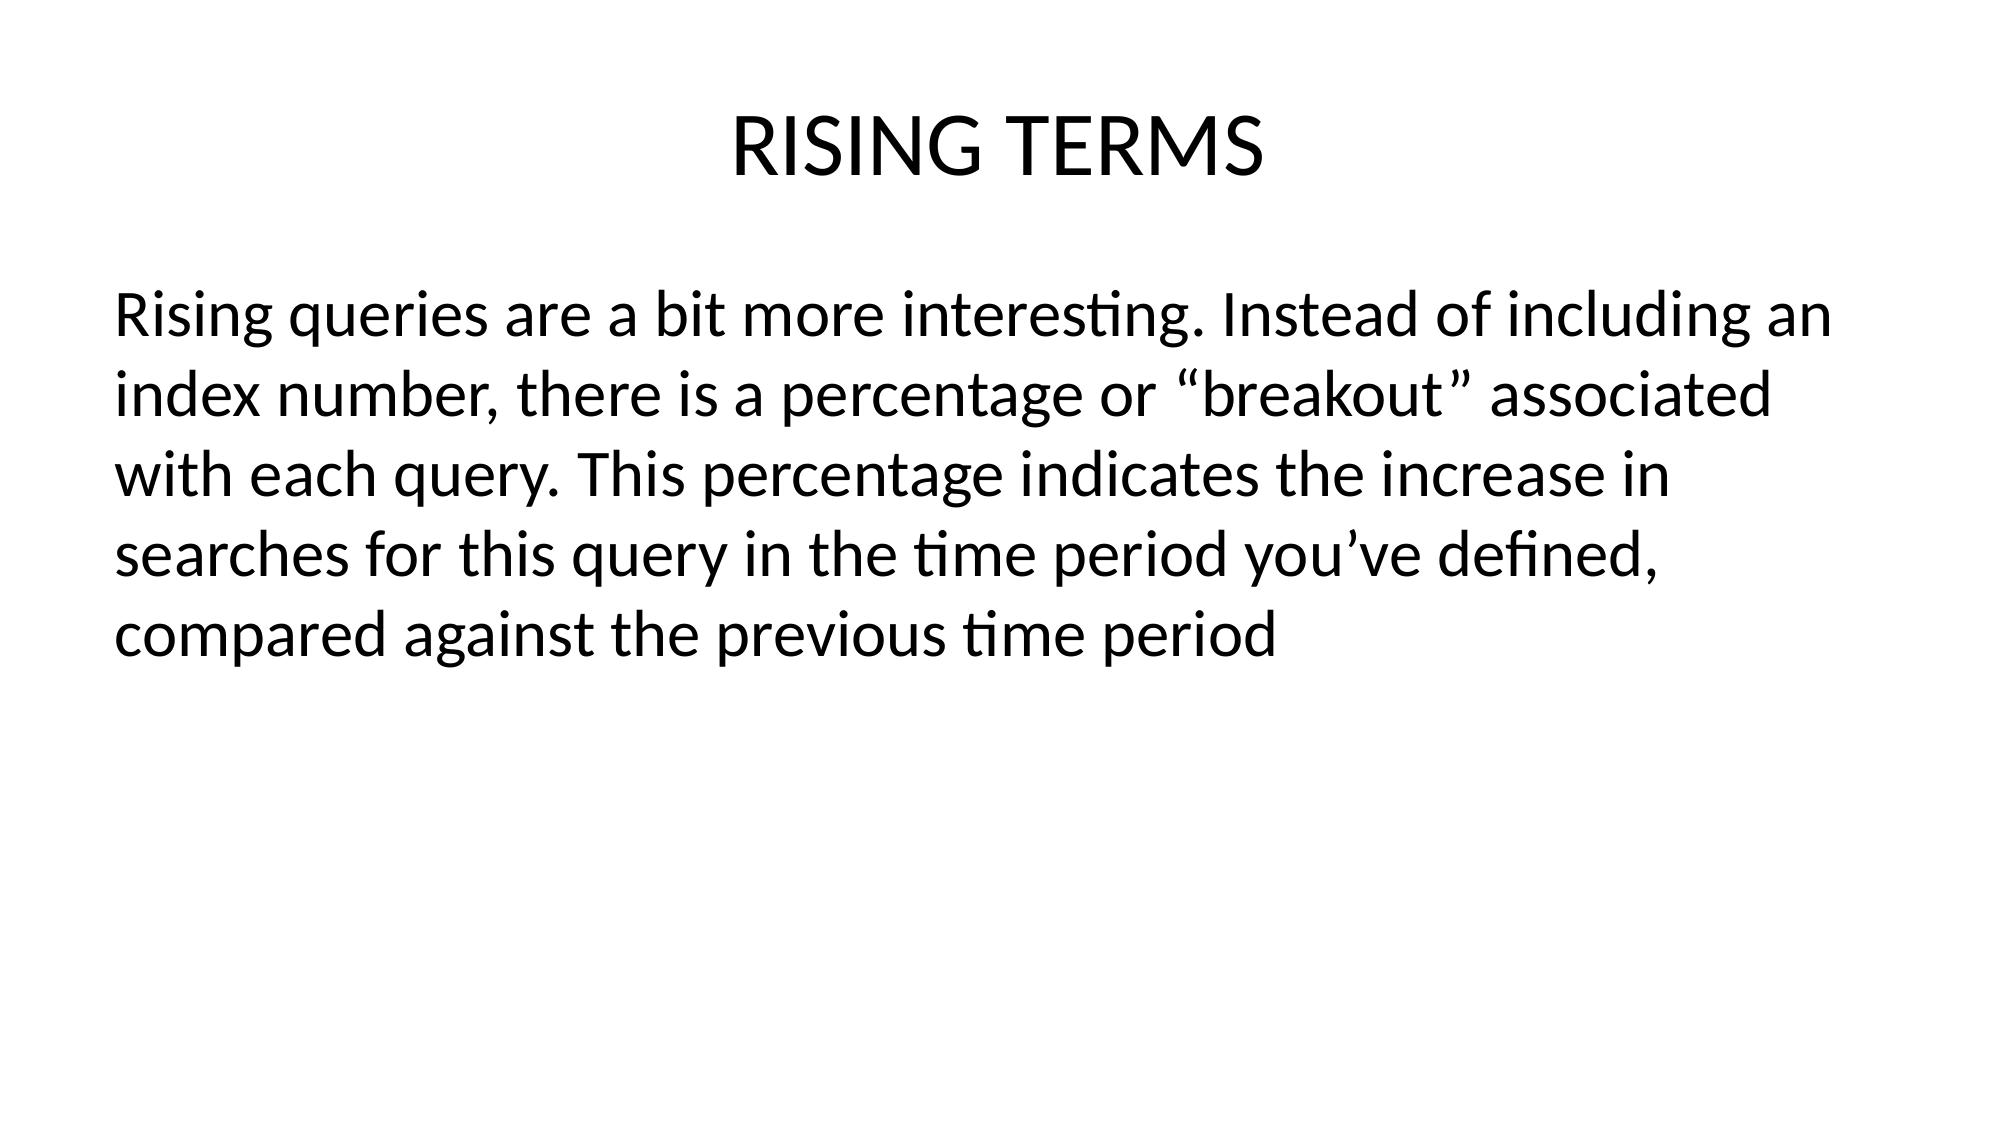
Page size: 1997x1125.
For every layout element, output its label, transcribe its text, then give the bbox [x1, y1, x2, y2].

list Rising queries are a bit more interesting. Instead of including an index number, there is a percentage or “breakout” associated with each query. This percentage indicates the increase in searches for this query in the time period you’ve defined, compared against the previous time period [99, 262, 1897, 1005]
title RISING TERMS [99, 45, 1897, 233]
